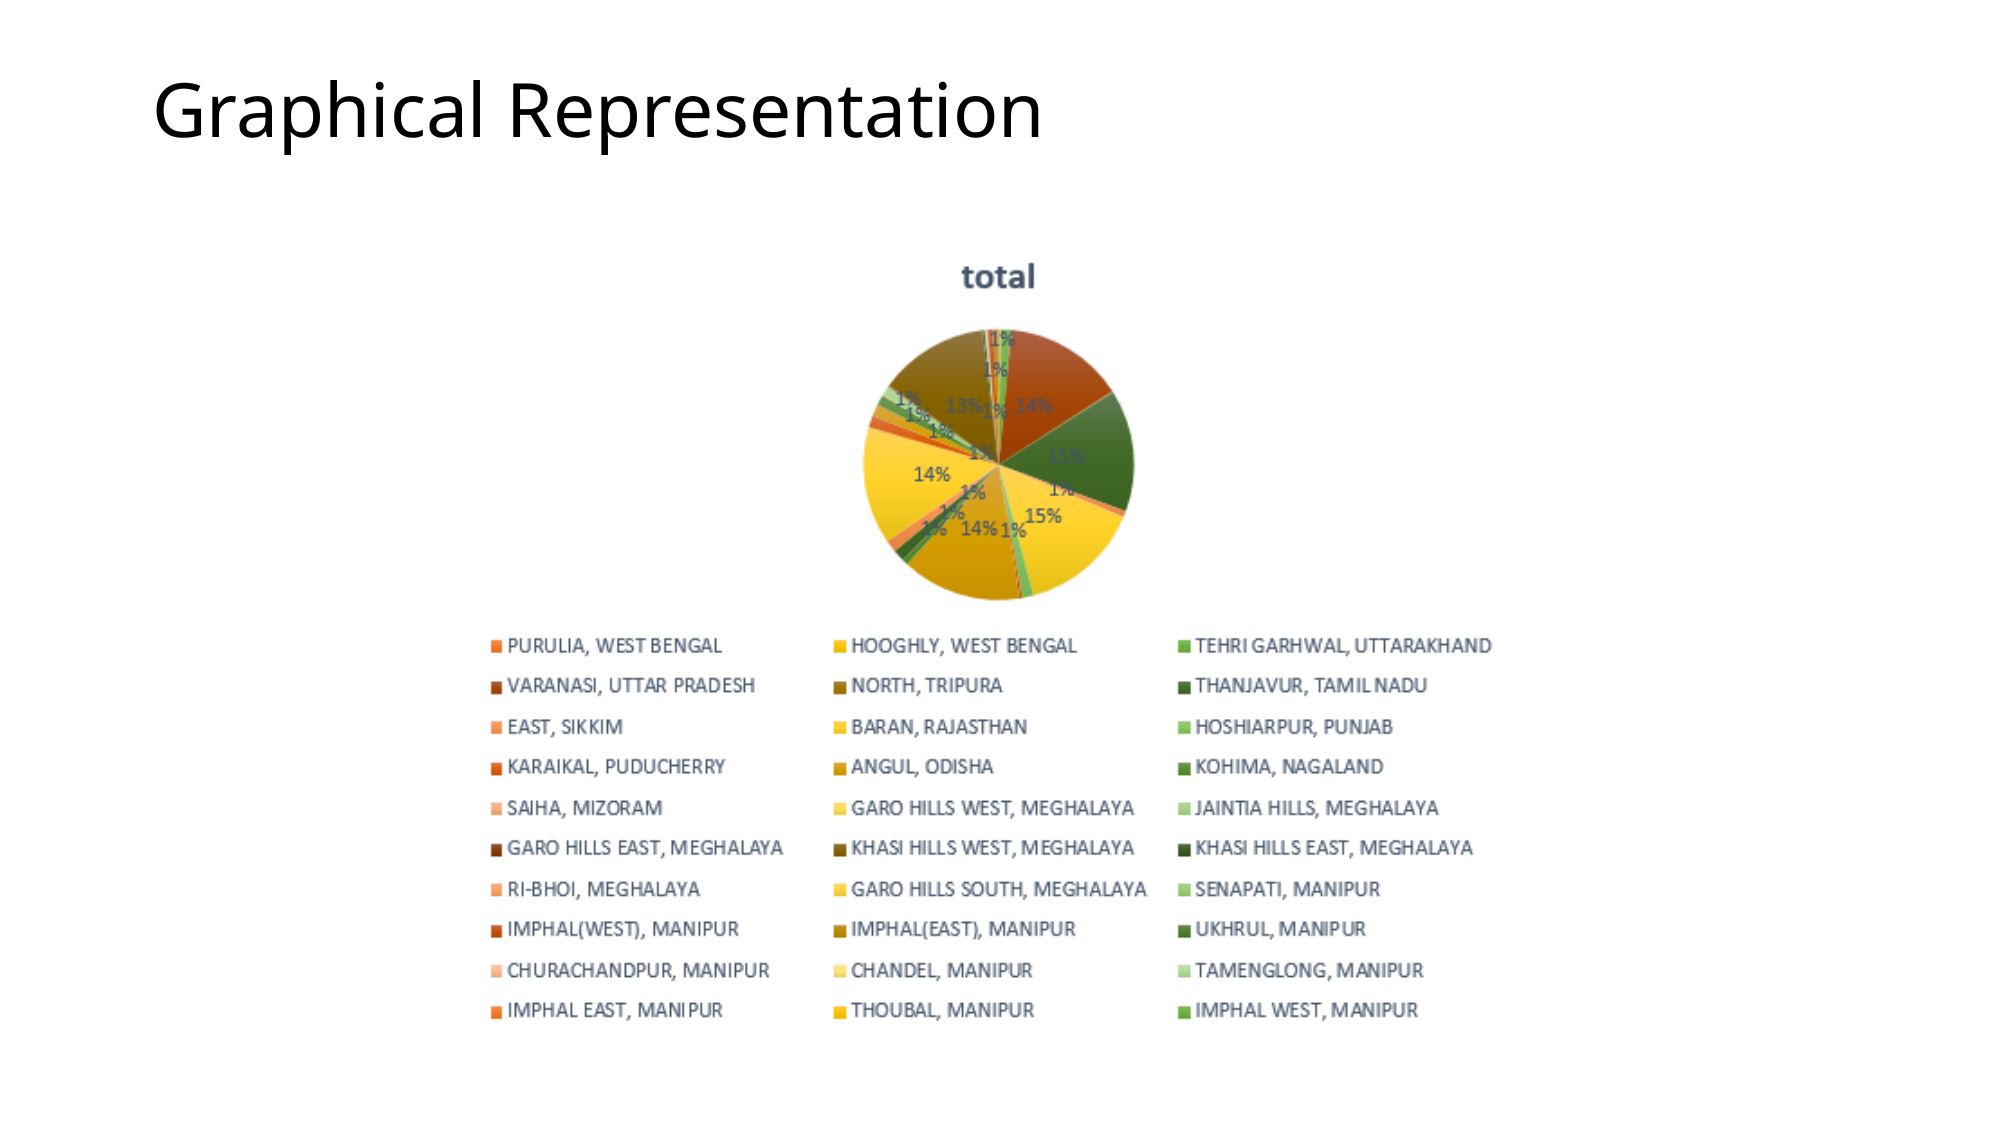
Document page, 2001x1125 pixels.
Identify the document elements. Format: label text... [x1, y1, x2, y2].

title Graphical Representation [137, 59, 1863, 167]
picture [441, 258, 1559, 1068]
